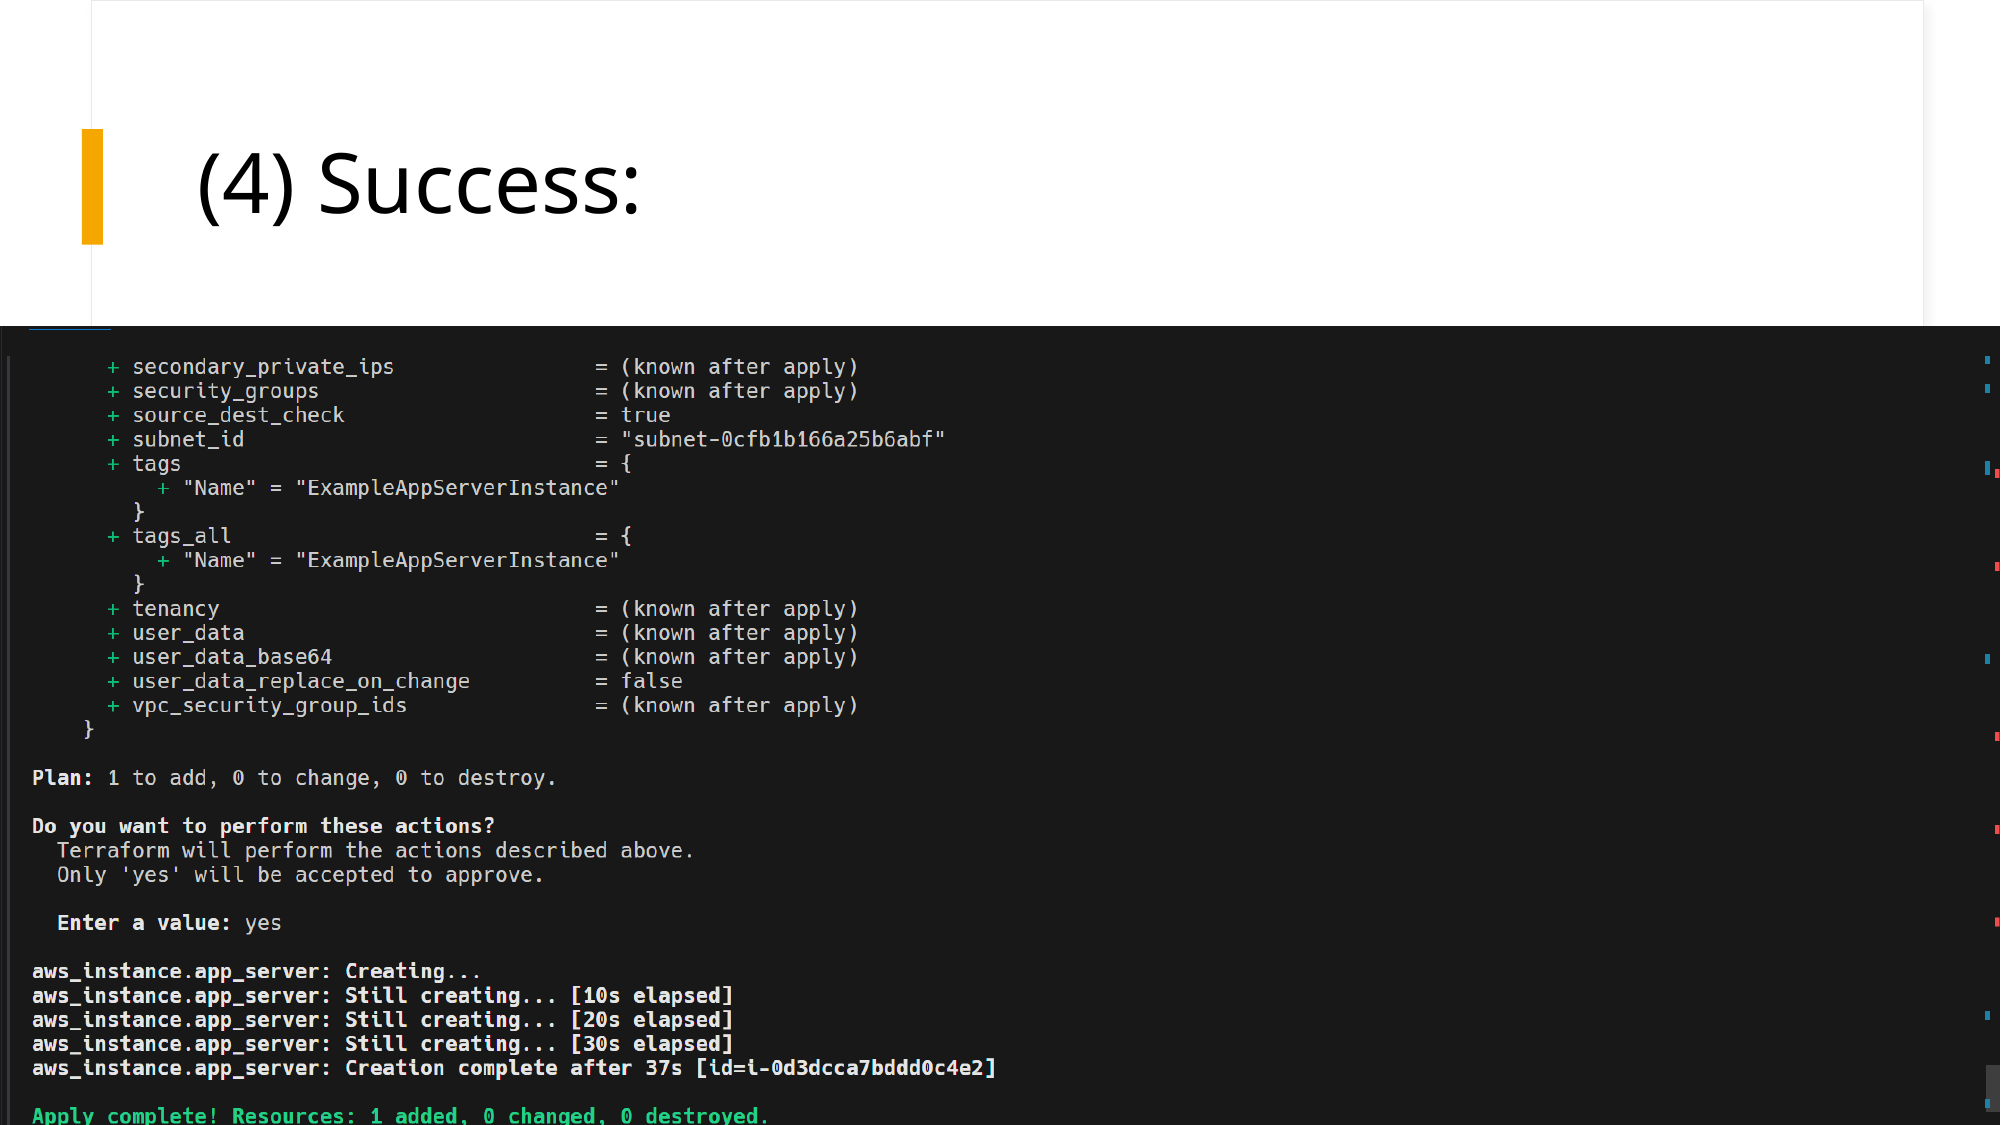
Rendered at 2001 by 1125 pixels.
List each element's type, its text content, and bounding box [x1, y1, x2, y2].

picture [0, 326, 2000, 1125]
title (4) Success: [183, 90, 1851, 284]
